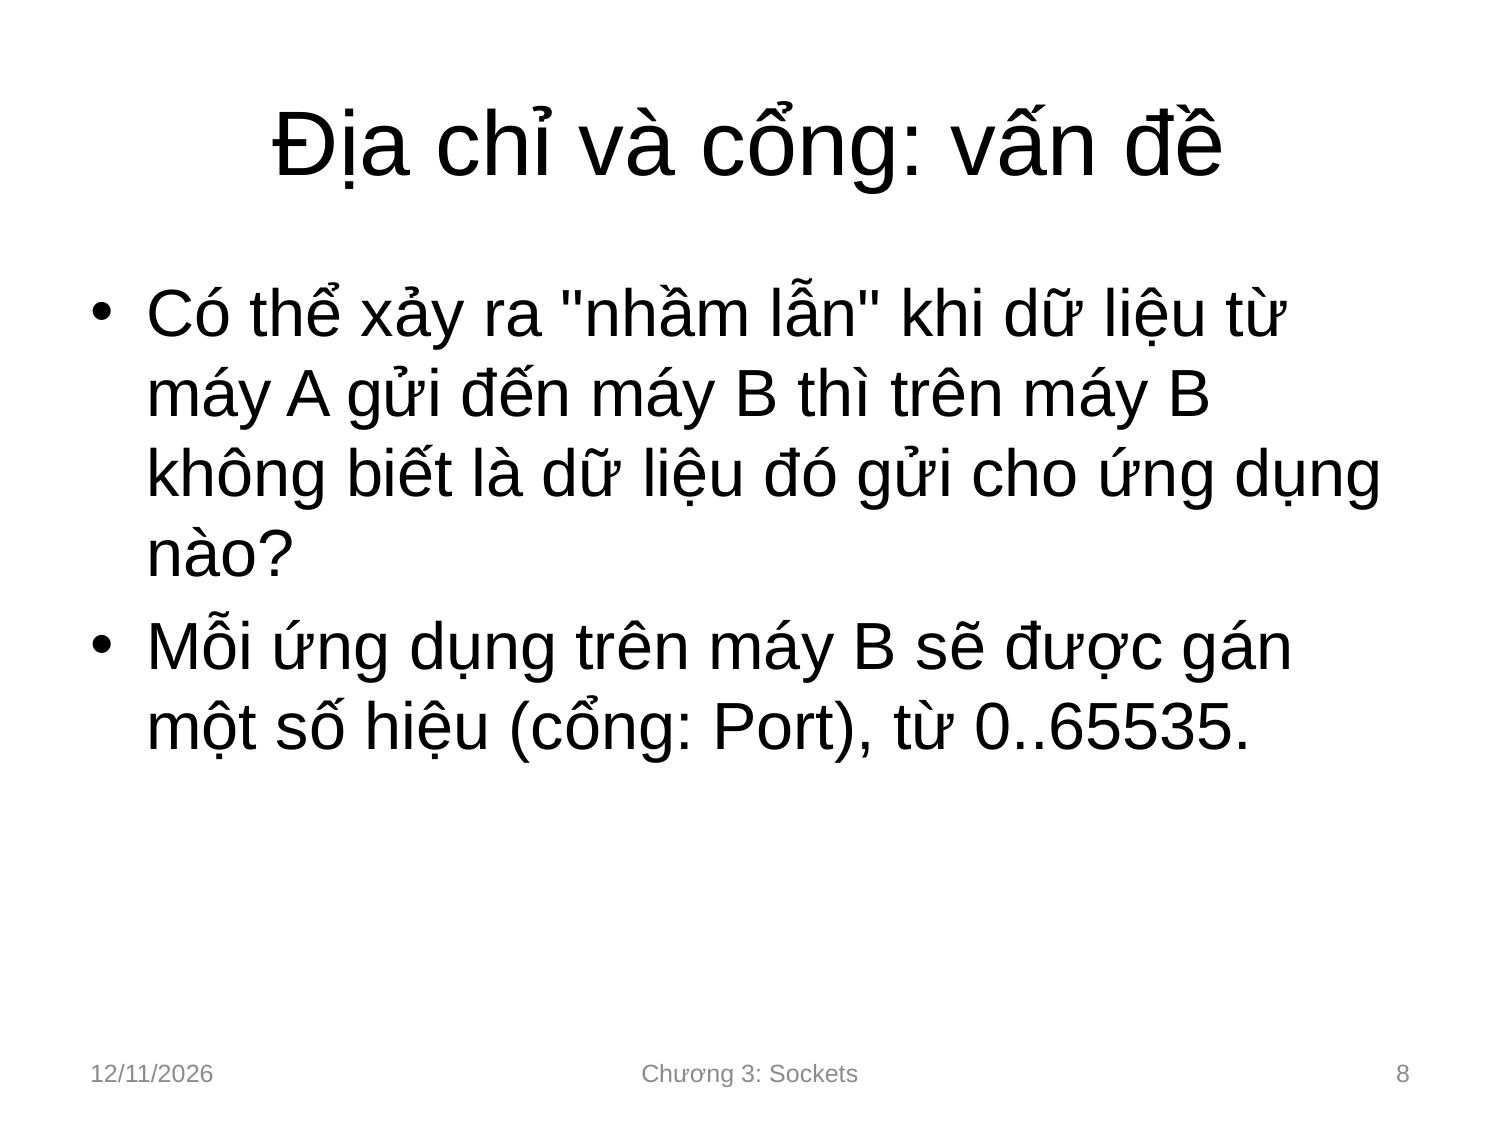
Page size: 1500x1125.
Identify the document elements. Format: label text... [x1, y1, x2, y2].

list Có thể xảy ra "nhầm lẫn" khi dữ liệu từ máy A gửi đến máy B thì trên máy B không biết là dữ liệu đó gửi cho ứng dụng nào? Mỗi ứng dụng trên máy B sẽ được gán một số hiệu (cổng: Port), từ 0..65535. [75, 262, 1425, 1005]
slide_number 8 [1074, 1042, 1425, 1103]
footer Chương 3: Sockets [512, 1042, 988, 1103]
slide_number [75, 1042, 425, 1103]
title Địa chỉ và cổng: vấn đề [75, 45, 1425, 233]
